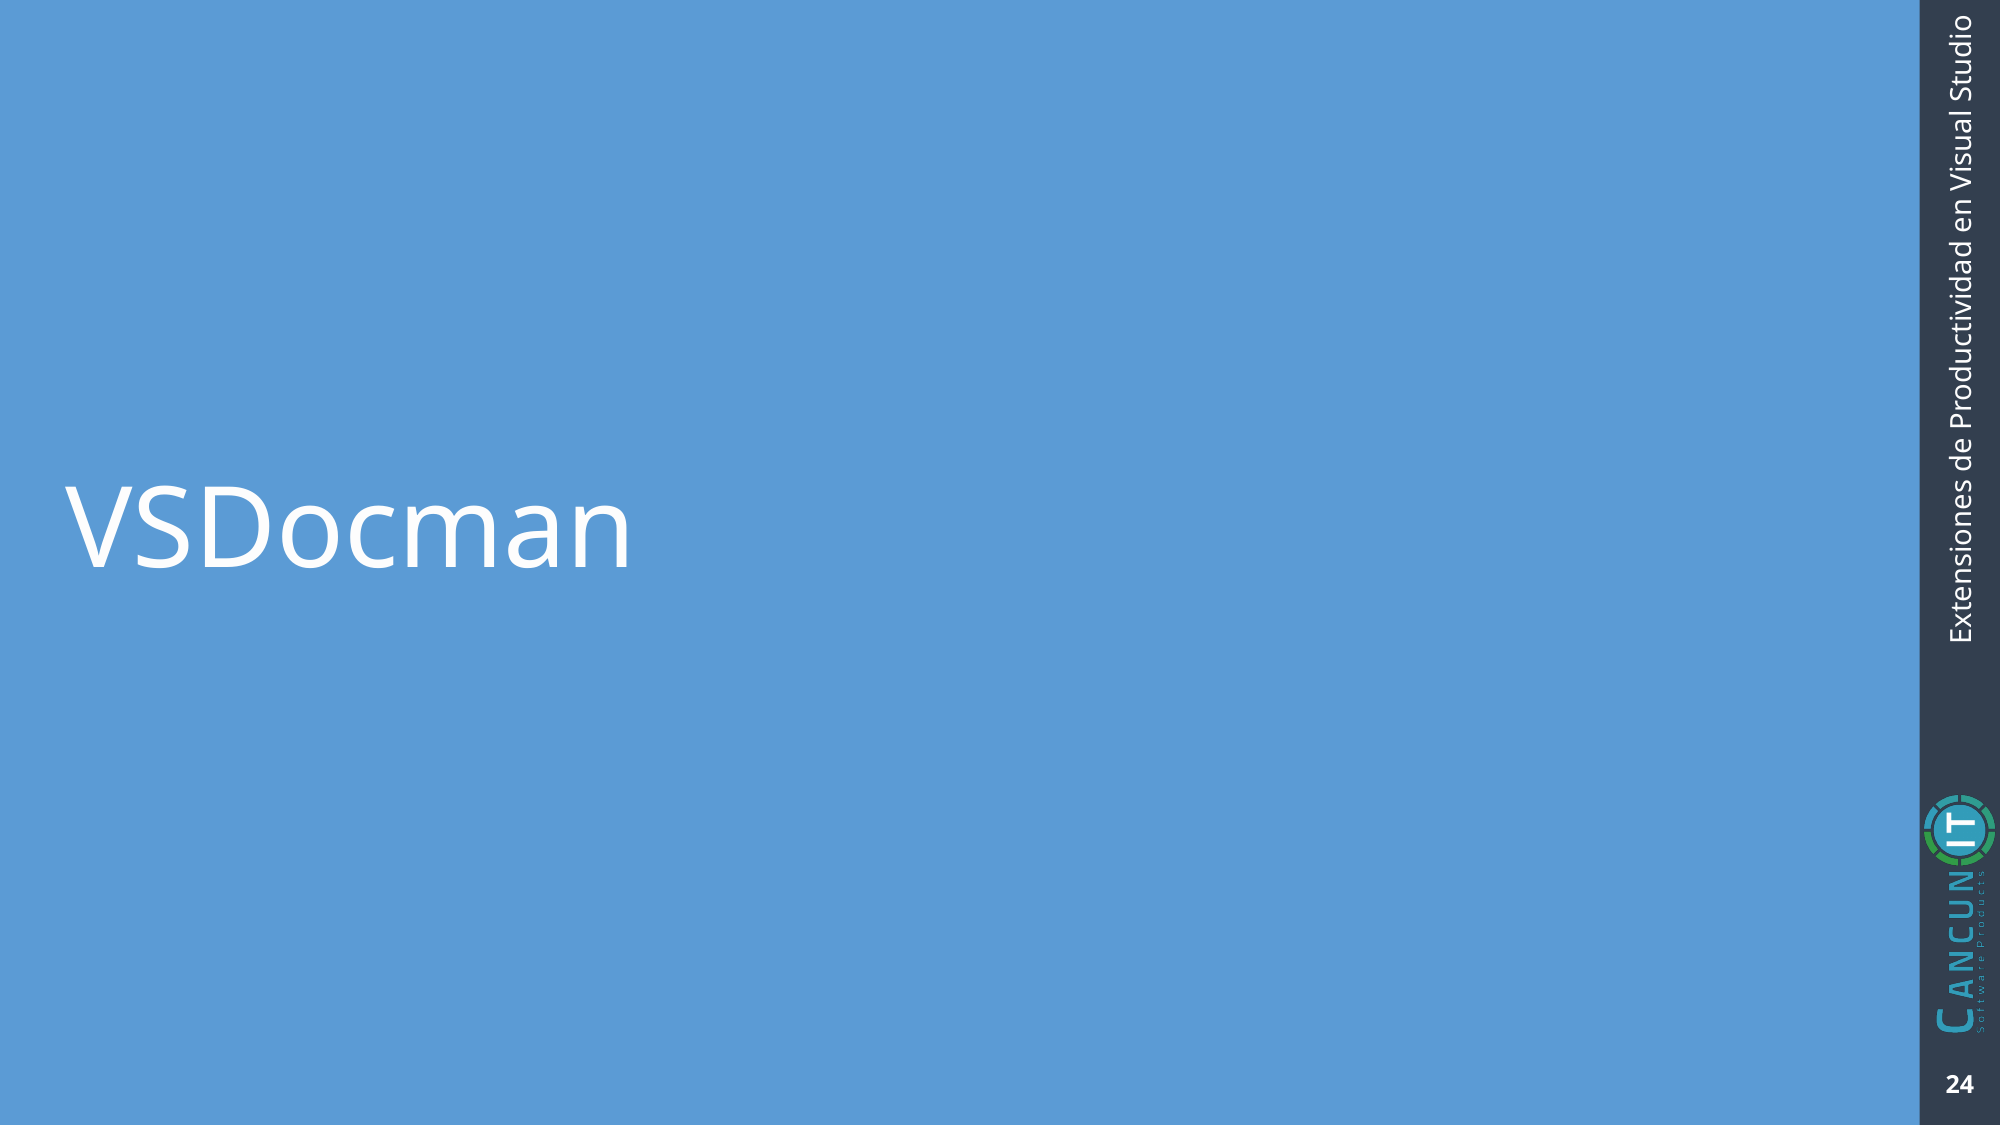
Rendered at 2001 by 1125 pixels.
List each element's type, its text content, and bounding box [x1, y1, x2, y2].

picture [1920, 794, 2000, 1034]
slide_number 24 [1919, 1055, 2000, 1116]
text_box VSDocman [50, 447, 1684, 598]
